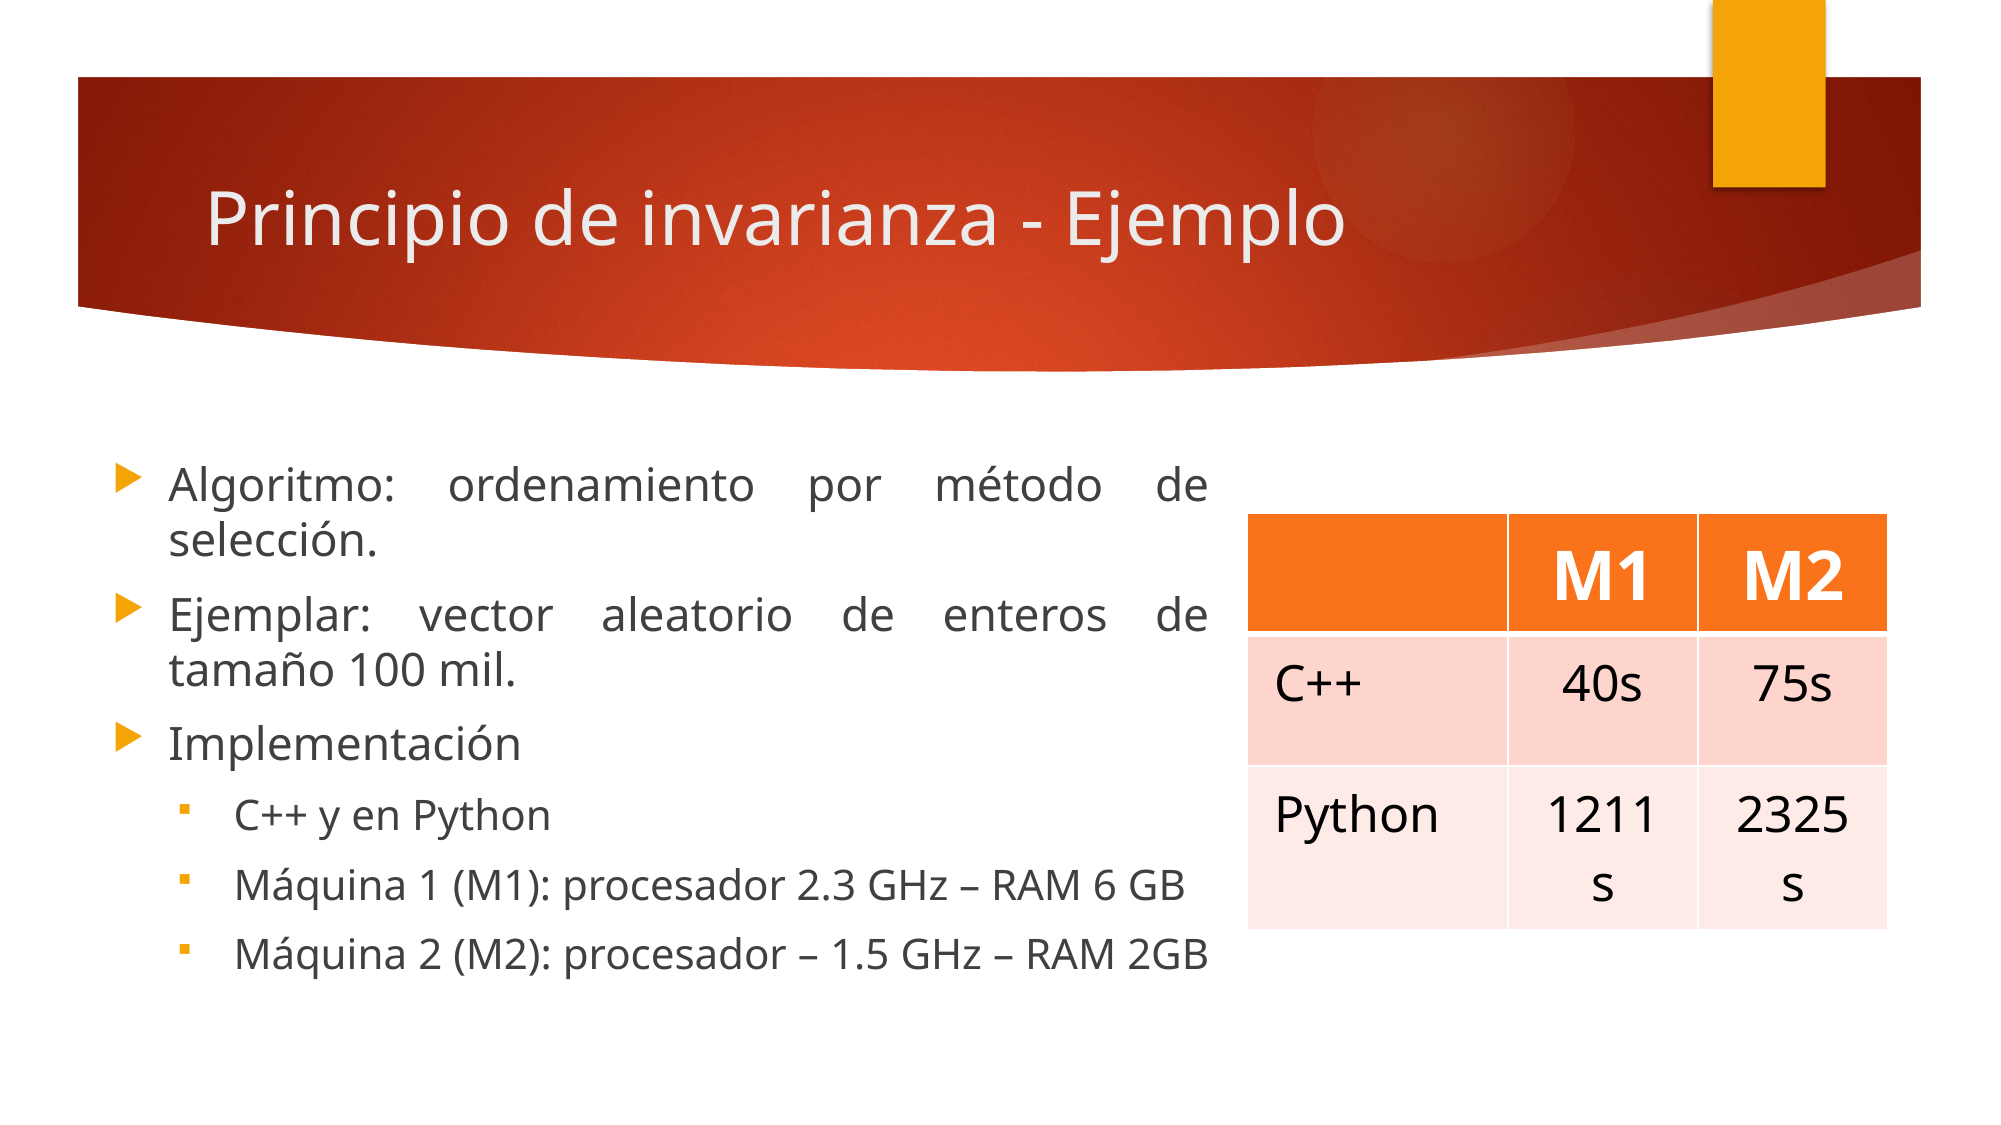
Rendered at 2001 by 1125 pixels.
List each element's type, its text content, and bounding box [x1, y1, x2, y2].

table_cell C++ [1248, 637, 1507, 765]
title Principio de invarianza - Ejemplo [189, 155, 1627, 275]
table_cell 2325s [1699, 767, 1887, 929]
table_header [1248, 514, 1507, 631]
table_header M1 [1509, 514, 1697, 631]
list Algoritmo: ordenamiento por método de selección. Ejemplar: vector aleatorio de enteros de tamaño 100 mil. Implementación C++ y en Python Máquina 1 (M1): procesador 2.3 GHz – RAM 6 GB Máquina 2 (M2): procesador – 1.5 GHz – RAM 2GB [97, 447, 1225, 1032]
table_cell 40s [1509, 637, 1697, 765]
table_header M2 [1699, 514, 1887, 631]
table_cell 75s [1699, 637, 1887, 765]
table_cell 1211s [1509, 767, 1697, 929]
table_cell Python [1248, 767, 1507, 929]
